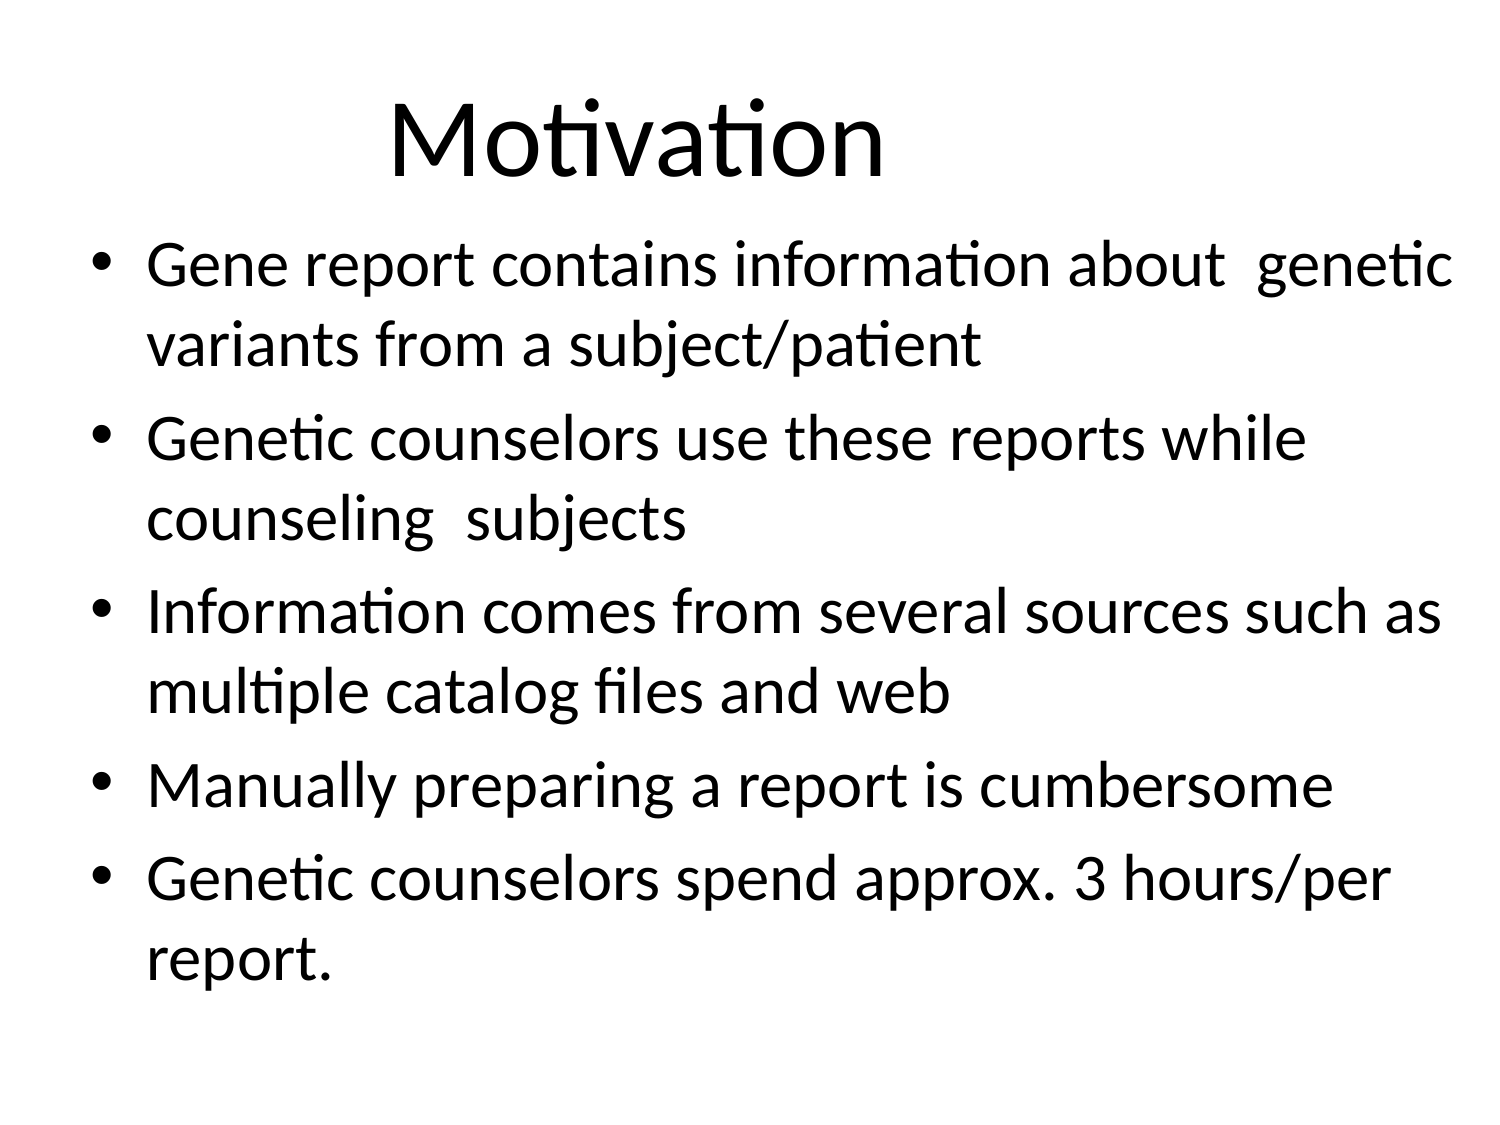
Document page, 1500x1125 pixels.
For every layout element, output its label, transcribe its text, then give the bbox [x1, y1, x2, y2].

title Motivation [0, 37, 1313, 225]
list Gene report contains information about genetic variants from a subject/patient Genetic counselors use these reports while counseling subjects Information comes from several sources such as multiple catalog files and web Manually preparing a report is cumbersome Genetic counselors spend approx. 3 hours/per report. [75, 212, 1475, 1005]
